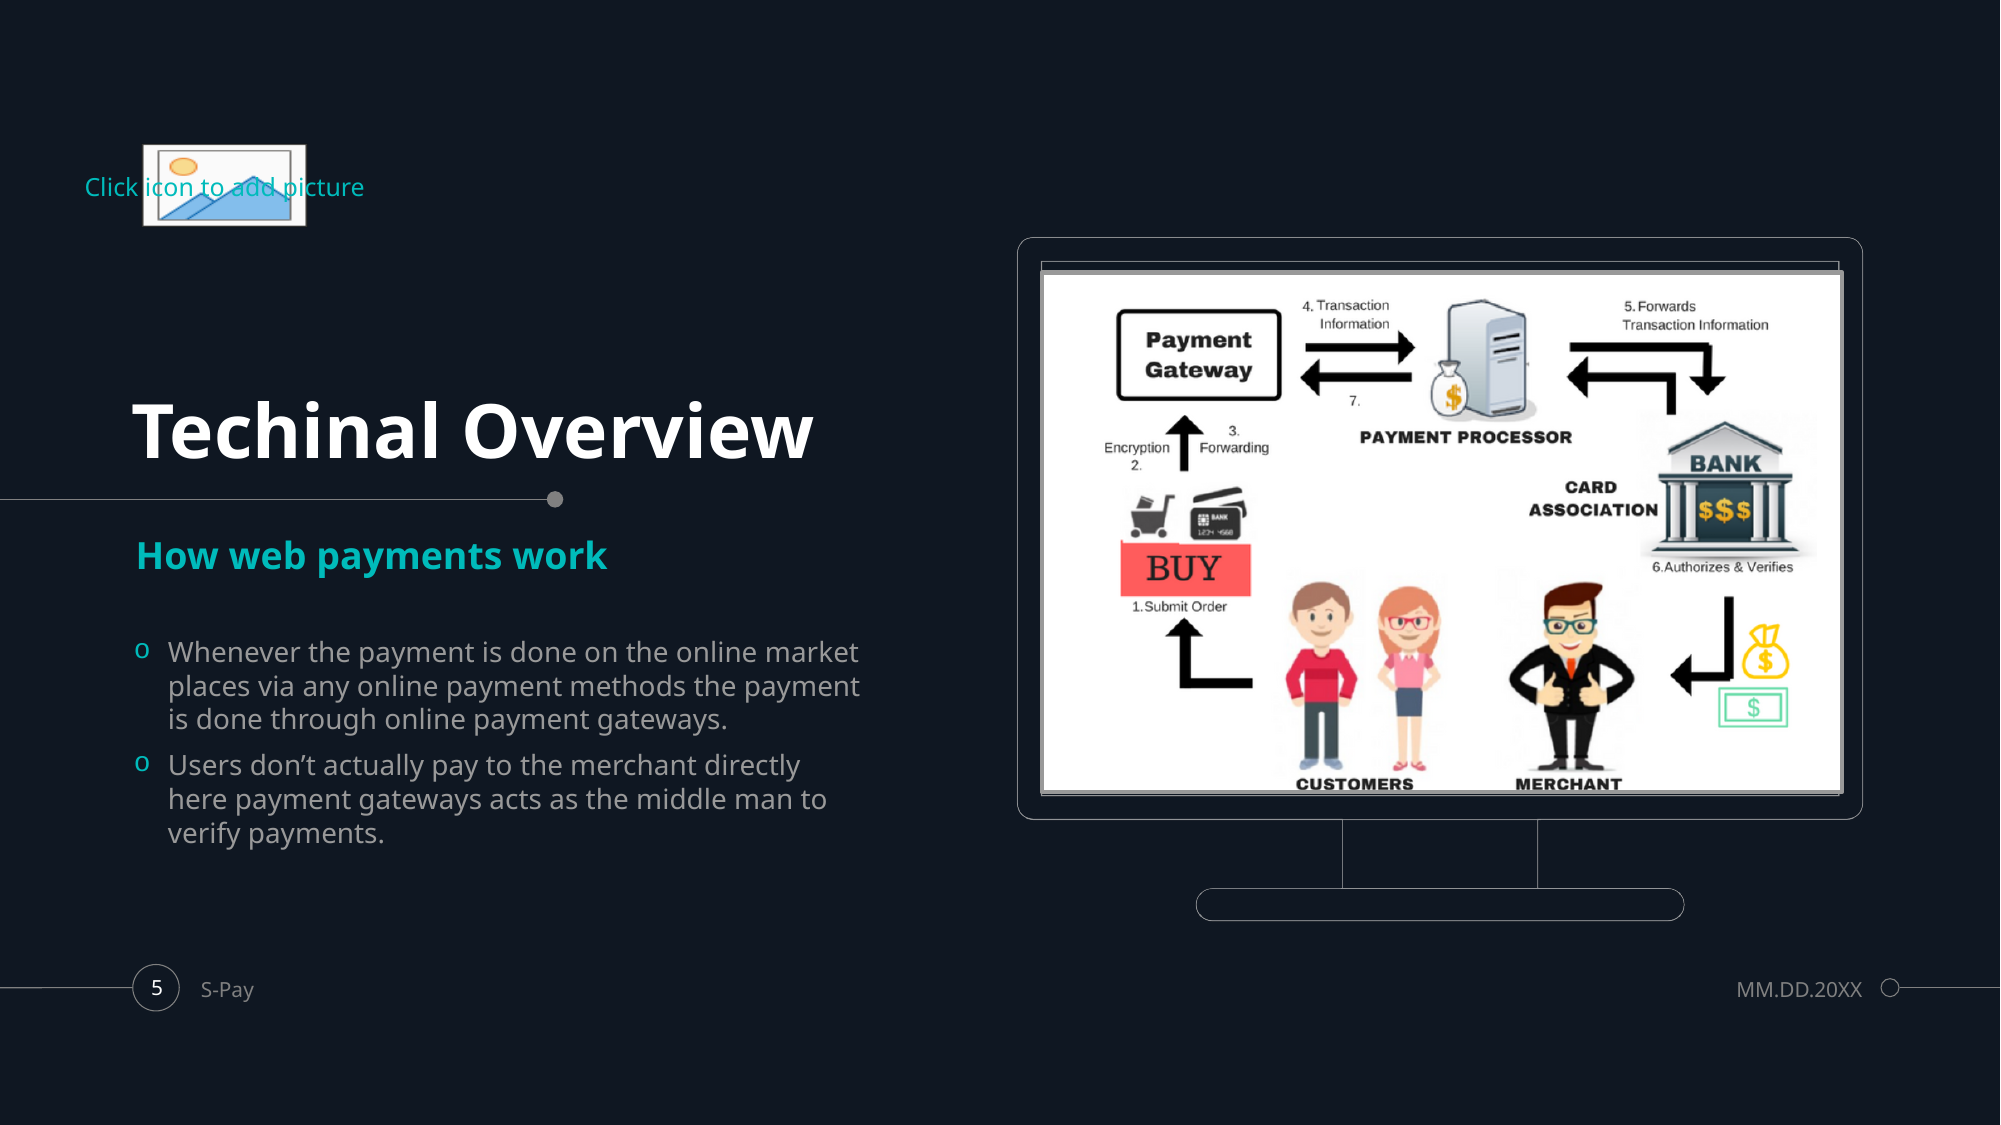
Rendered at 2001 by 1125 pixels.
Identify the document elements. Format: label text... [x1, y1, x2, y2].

picture [1015, 235, 1865, 923]
slide_number 5 [127, 964, 185, 1014]
title Techinal Overview [131, 342, 864, 475]
footer S-Pay [185, 964, 665, 1014]
picture [136, 140, 314, 231]
list Whenever the payment is done on the online market places via any online payment methods the payment is done through online payment gateways. Users don’t actually pay to the merchant directly here payment gateways acts as the middle man to verify payments. [133, 634, 865, 853]
list How web payments work [135, 532, 865, 626]
slide_number MM.DD.20XX [1643, 964, 1863, 1014]
